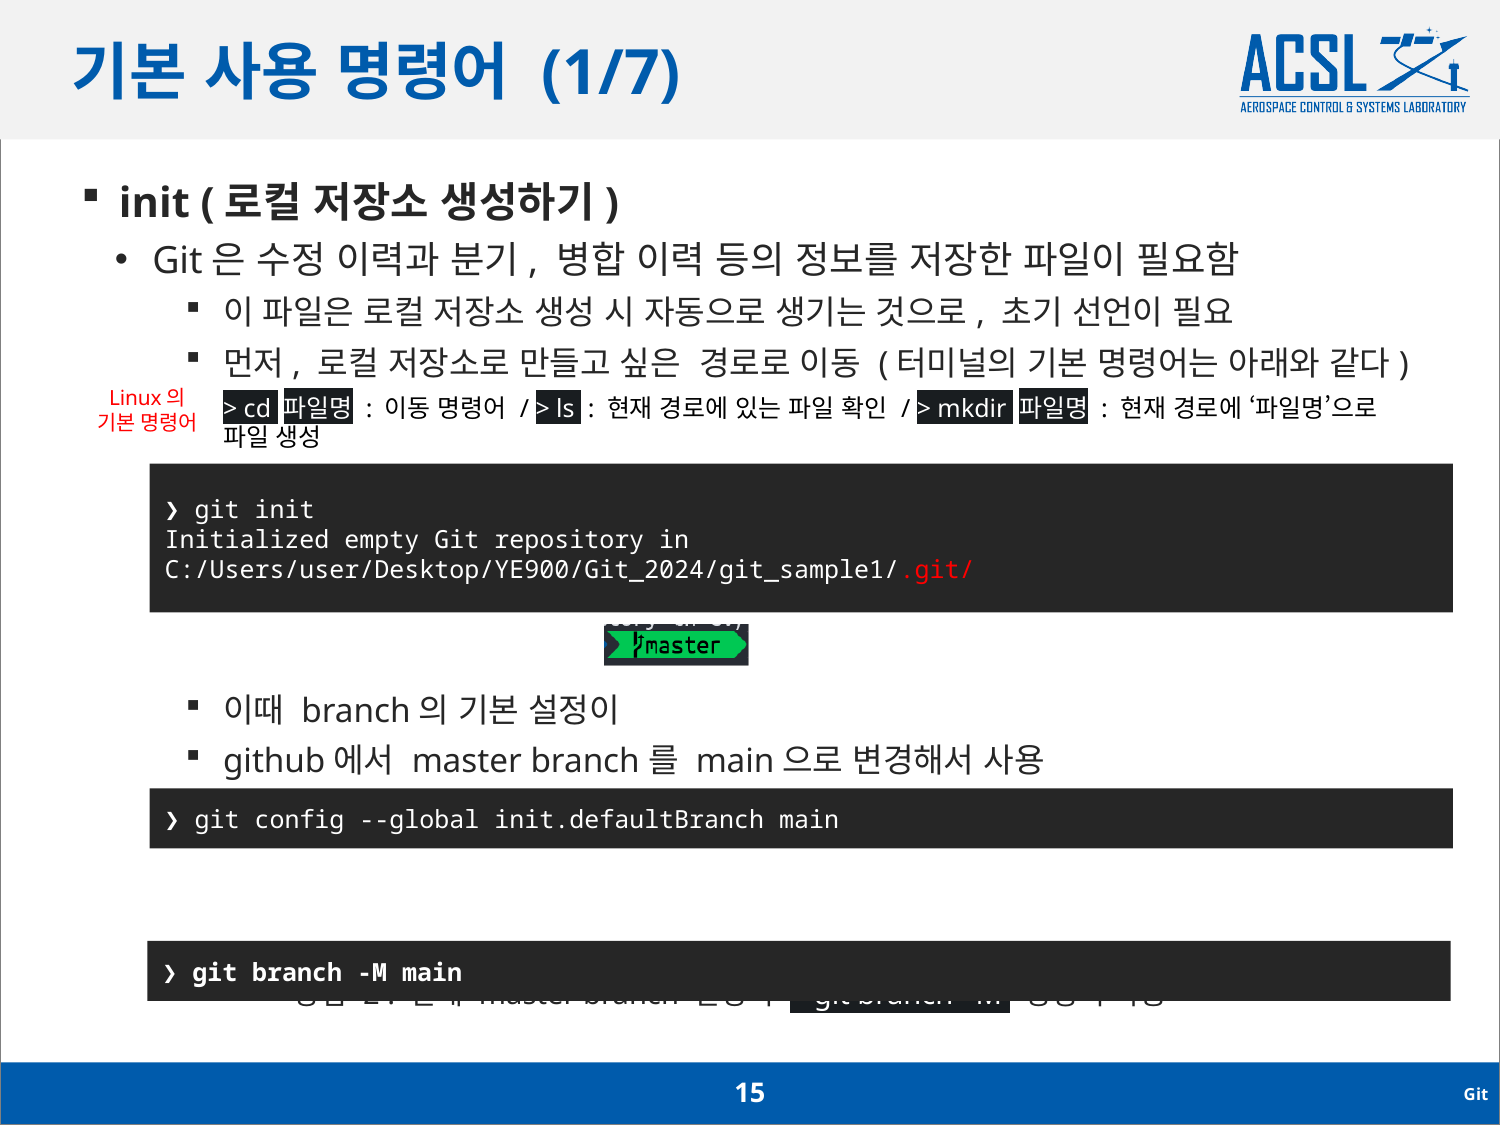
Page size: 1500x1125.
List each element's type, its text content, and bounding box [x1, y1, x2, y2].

text_box ❯ git branch -M main [146, 940, 1452, 1002]
list init (로컬 저장소 생성하기) Git은 수정 이력과 분기, 병합 이력 등의 정보를 저장한 파일이 필요함 이 파일은 로컬 저장소 생성 시 자동으로 생기는 것으로, 초기 선언이 필요 먼저, 로컬 저장소로 만들고 싶은 경로로 이동 (터미널의 기본 명령어는 아래와 같다) > cd 파일명 : 이동 명령어 / > ls : 현재 경로에 있는 파일 확인 / > mkdir 파일명 : 현재 경로에 ‘파일명’으로 파일 생성 이어서 해당 저장소를 Git 저장소로 선언 이때 branch의 기본 설정이 github에서 master branch를 main으로 변경해서 사용 방법 1 : 초기 branch를 main으로 설정) 방법 2 : 현재 master branch 변경시 > git branch –M 명령어 사용 [66, 168, 1434, 1038]
text_box ❯ git init Initialized empty Git repository in C:/Users/user/Desktop/YE900/Git_2024/git_sample1/.git/ [149, 463, 1454, 613]
text_box Linux의 기본 명령어 [76, 371, 219, 448]
title 기본 사용 명령어 (1/7) [56, 0, 1210, 140]
text_box ❯ git config --global init.defaultBranch main [149, 787, 1454, 849]
picture [1234, 21, 1475, 118]
footer Git [1124, 1062, 1500, 1125]
picture [604, 624, 749, 666]
slide_number 15 [698, 1062, 802, 1125]
